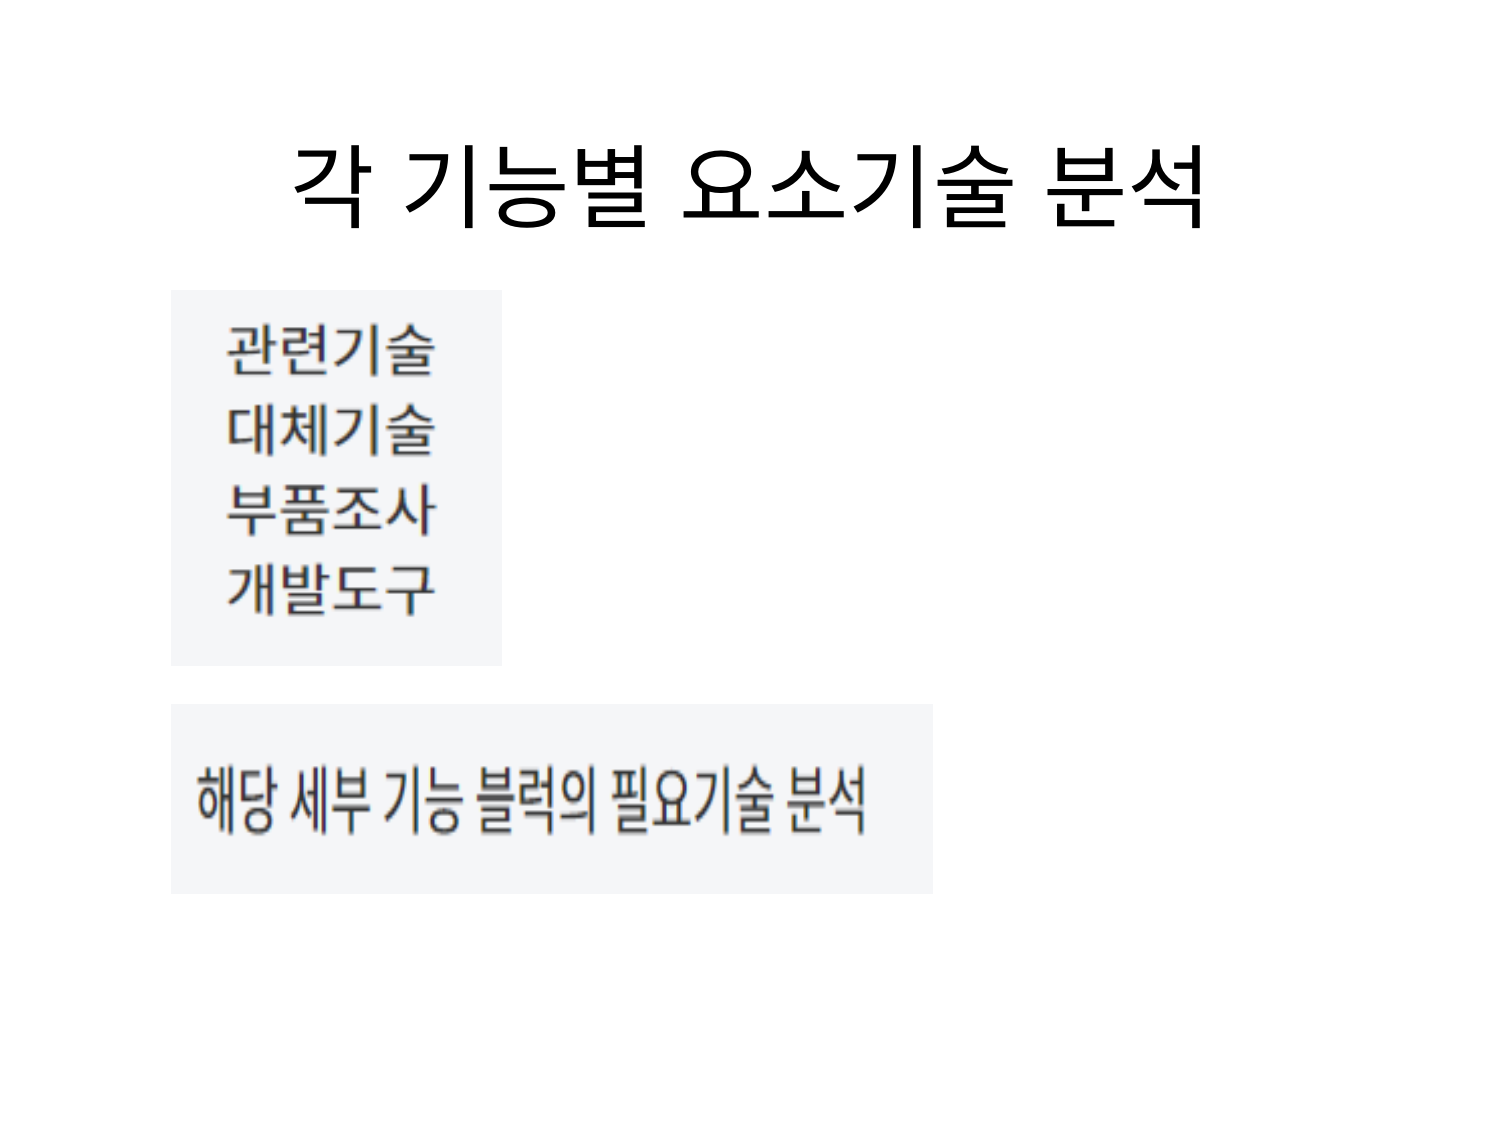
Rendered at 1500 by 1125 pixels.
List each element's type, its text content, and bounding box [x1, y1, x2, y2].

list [170, 703, 933, 894]
title 각 기능별 요소기술 분석 [76, 78, 1427, 291]
picture [170, 290, 503, 666]
